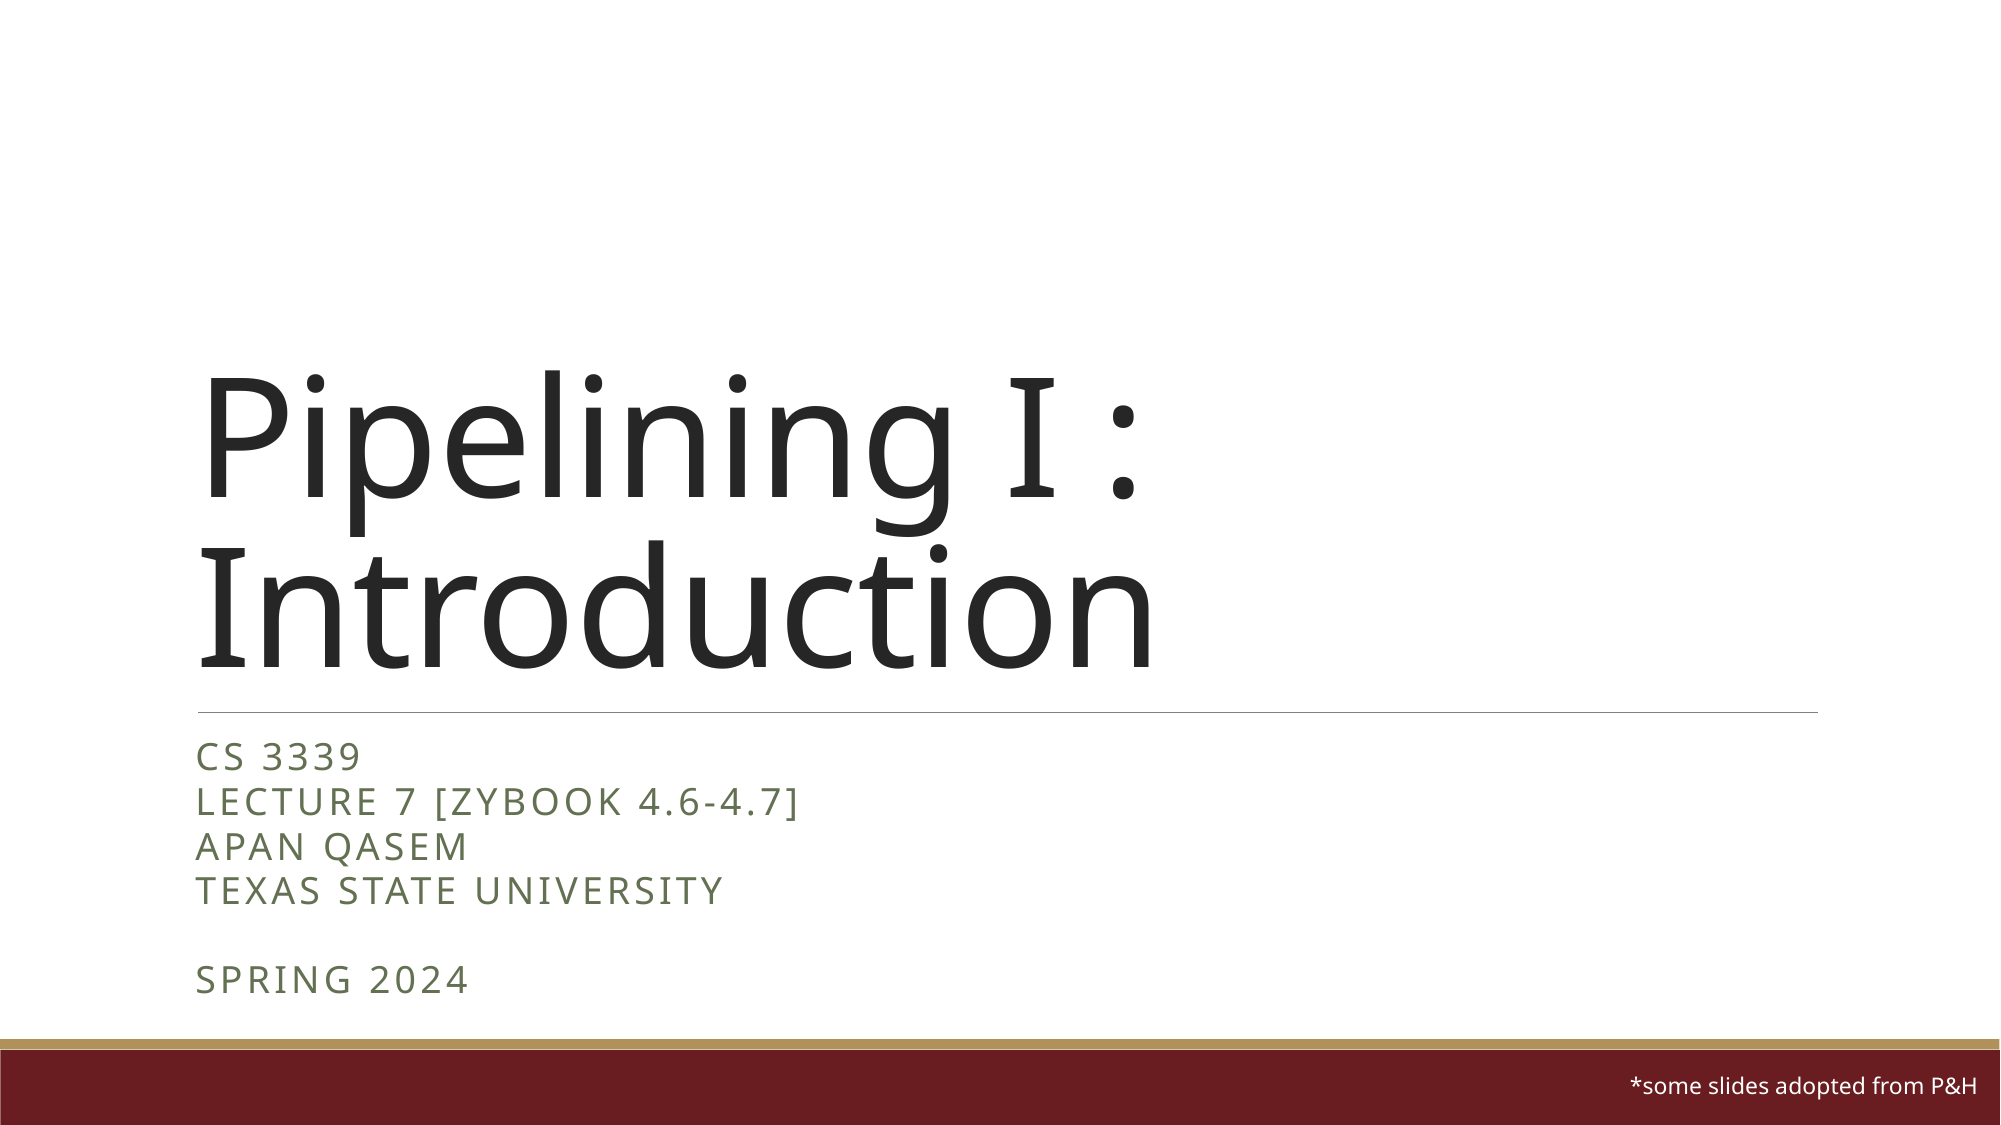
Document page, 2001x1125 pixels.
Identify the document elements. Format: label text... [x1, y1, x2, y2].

subtitle CS 3339 Lecture 7 [zybook 4.6-4.7] Apan Qasem Texas State University Spring 2024 [180, 730, 1831, 919]
title Pipelining I : Introduction [180, 124, 1830, 710]
text_box *some slides adopted from P&H [1615, 1064, 1994, 1107]
